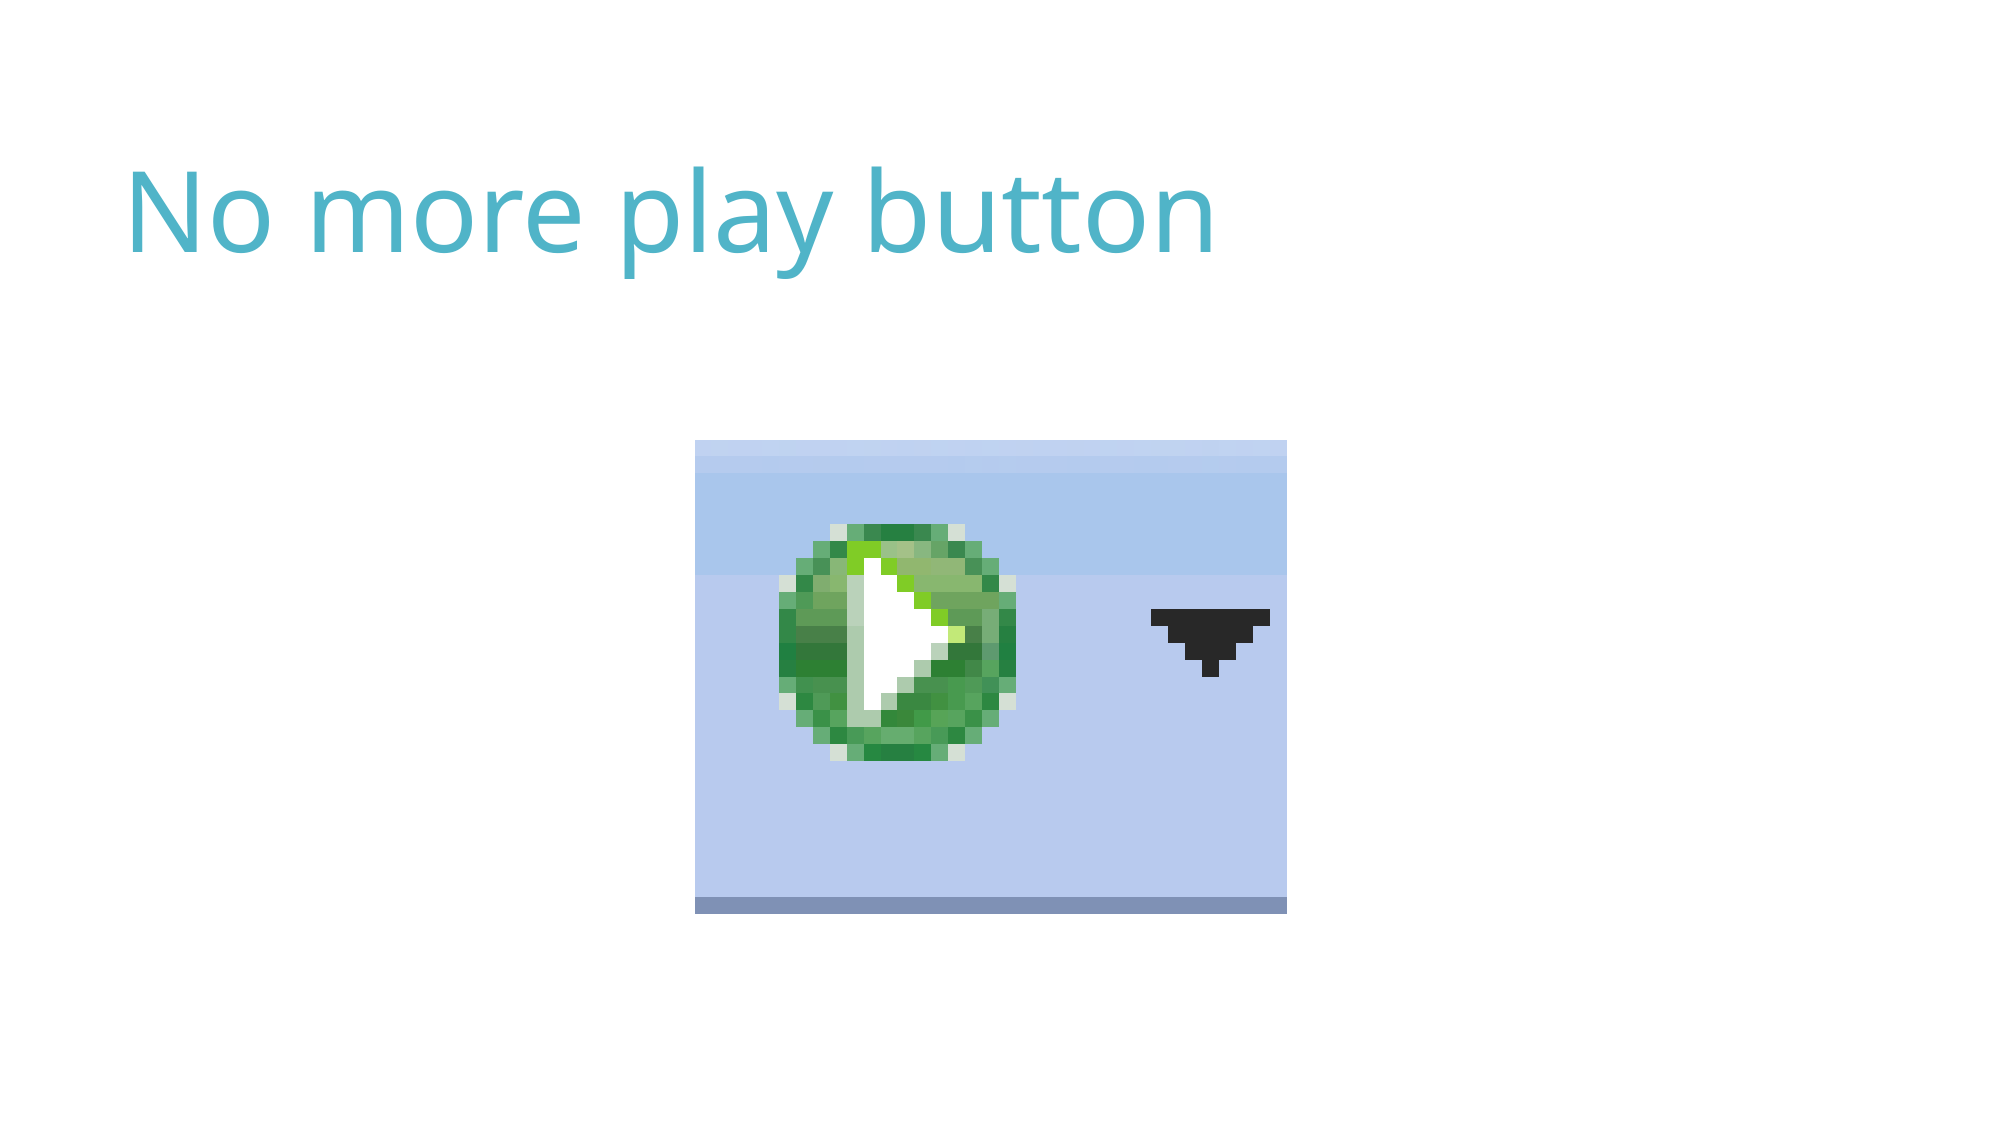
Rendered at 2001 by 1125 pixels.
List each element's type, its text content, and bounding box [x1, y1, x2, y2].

picture [695, 440, 1287, 914]
text_box No more play button [107, 81, 1875, 354]
